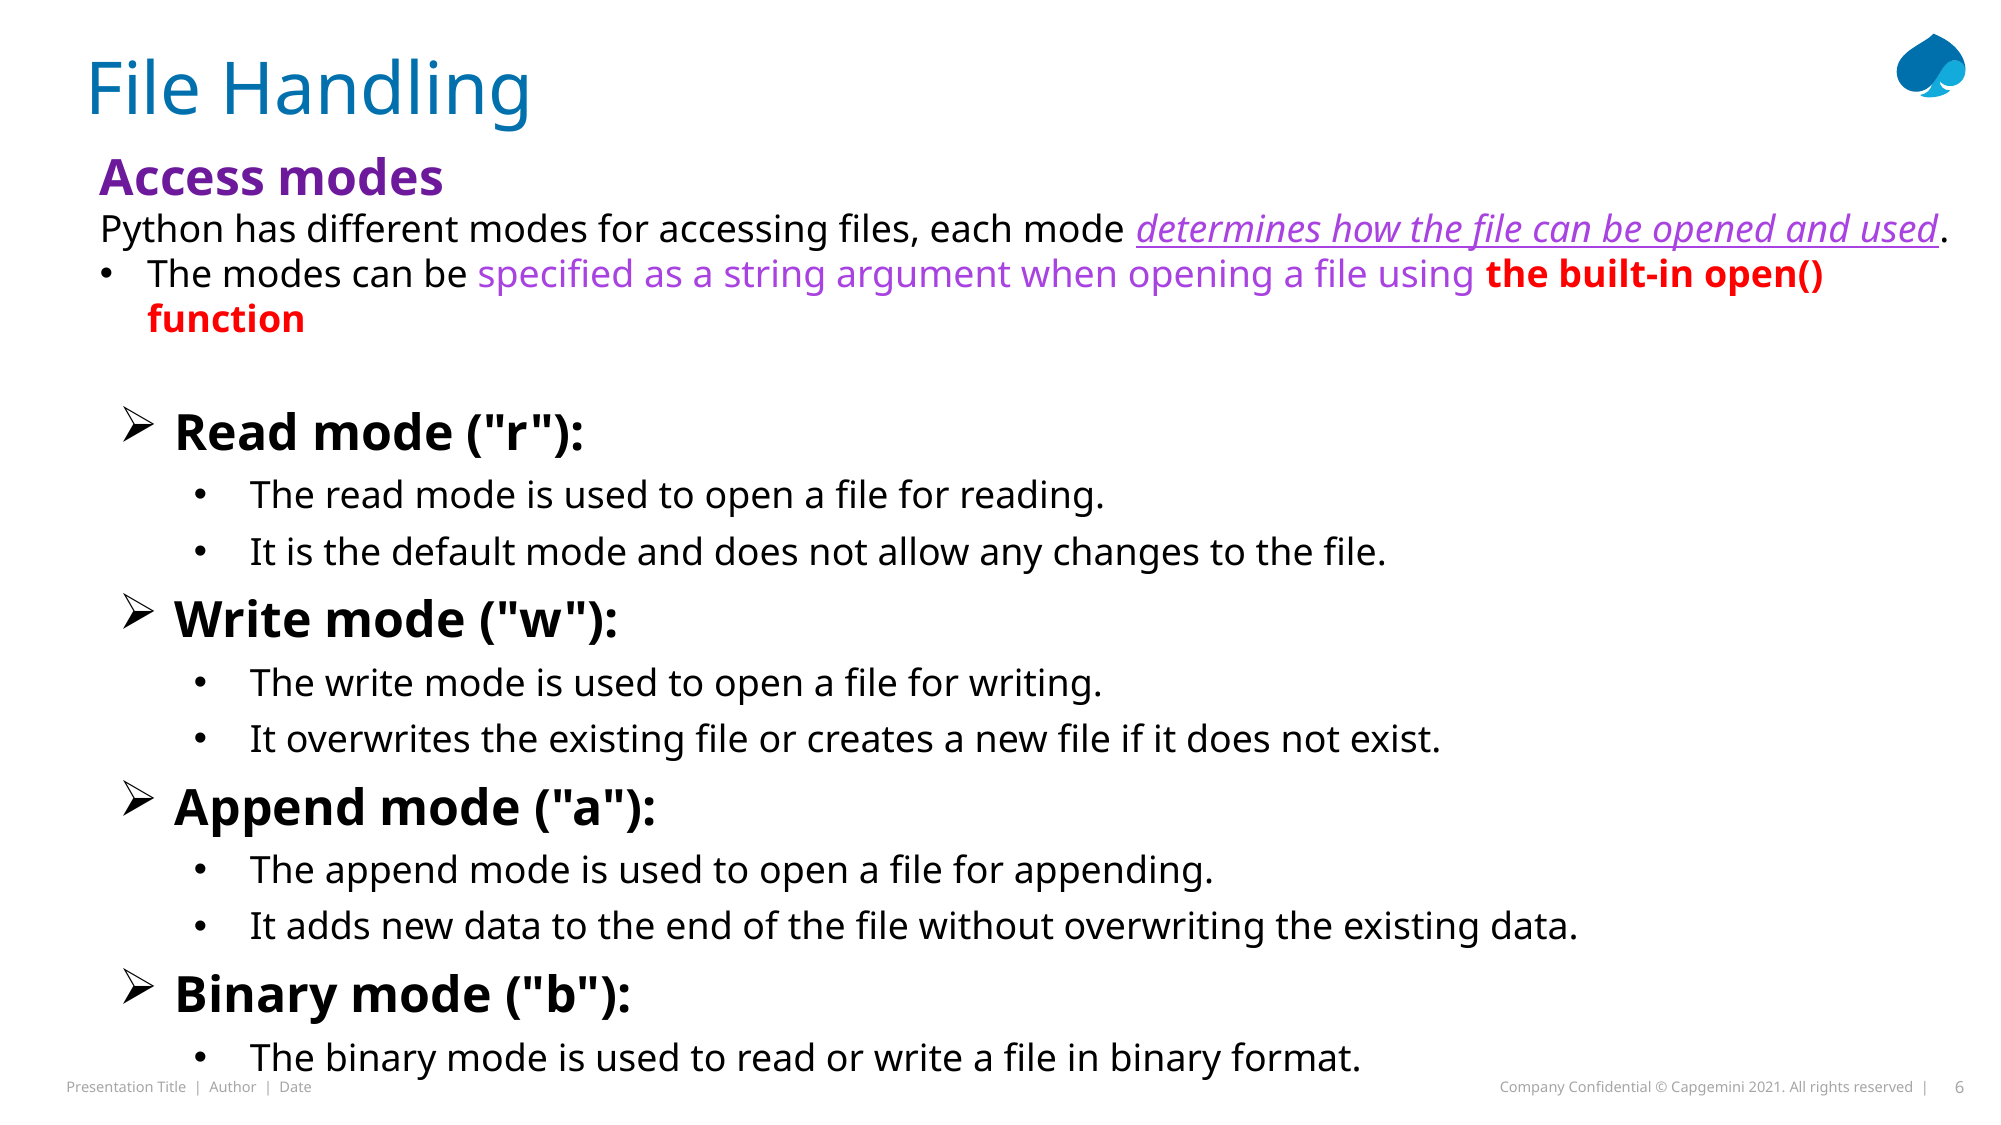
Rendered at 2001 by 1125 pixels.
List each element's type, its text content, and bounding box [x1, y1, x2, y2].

list File Handling [85, 41, 1487, 126]
text_box Access modes Python has different modes for accessing files, each mode determines how the file can be opened and used. The modes can be specified as a string argument when opening a file using the built-in open() function Read mode ("r"): The read mode is used to open a file for reading. It is the default mode and does not allow any changes to the file. Write mode ("w"): The write mode is used to open a file for writing. It overwrites the existing file or creates a new file if it does not exist. Append mode ("a"): The append mode is used to open a file for appending. It adds new data to the end of the file without overwriting the existing data. Binary mode ("b"): The binary mode is used to read or write a file in binary format. [85, 137, 1997, 1087]
